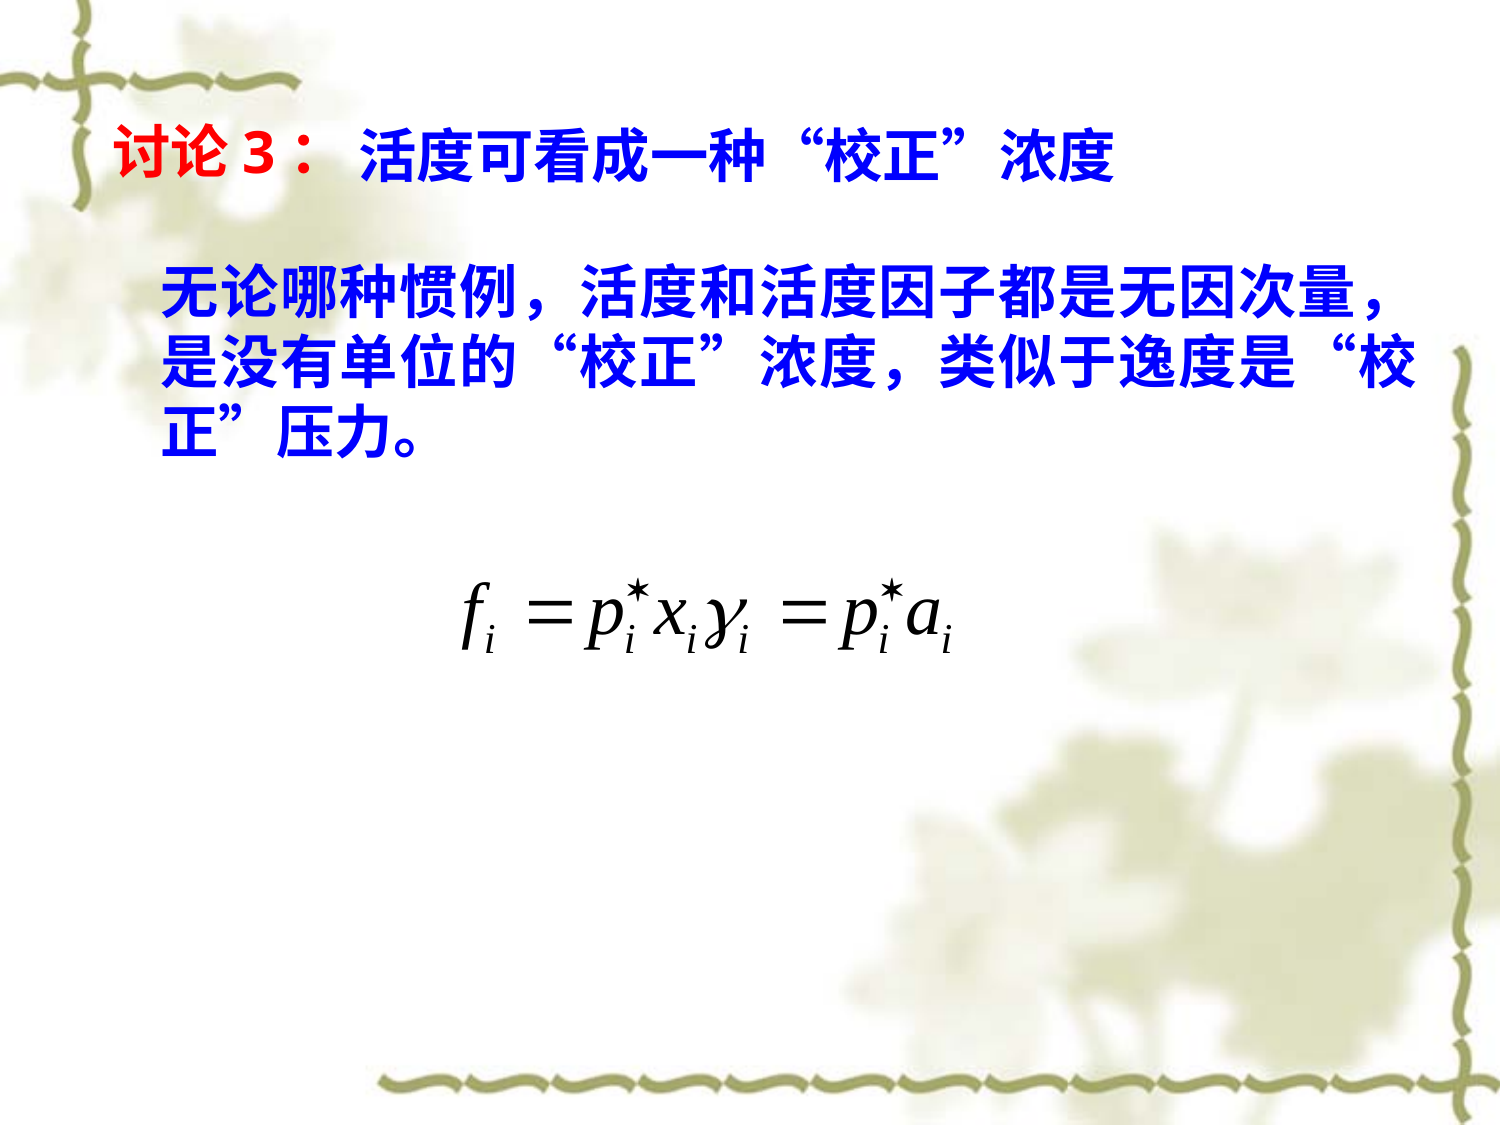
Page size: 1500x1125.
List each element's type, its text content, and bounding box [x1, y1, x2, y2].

text_box 无论哪种惯例，活度和活度因子都是无因次量，是没有单位的“校正”浓度，类似于逸度是“校正”压力。 [145, 247, 1432, 473]
text_box 活度可看成一种“校正”浓度 [343, 111, 1427, 196]
text_box 讨论3： [97, 107, 383, 193]
picture [0, 0, 1500, 1125]
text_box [435, 554, 967, 672]
